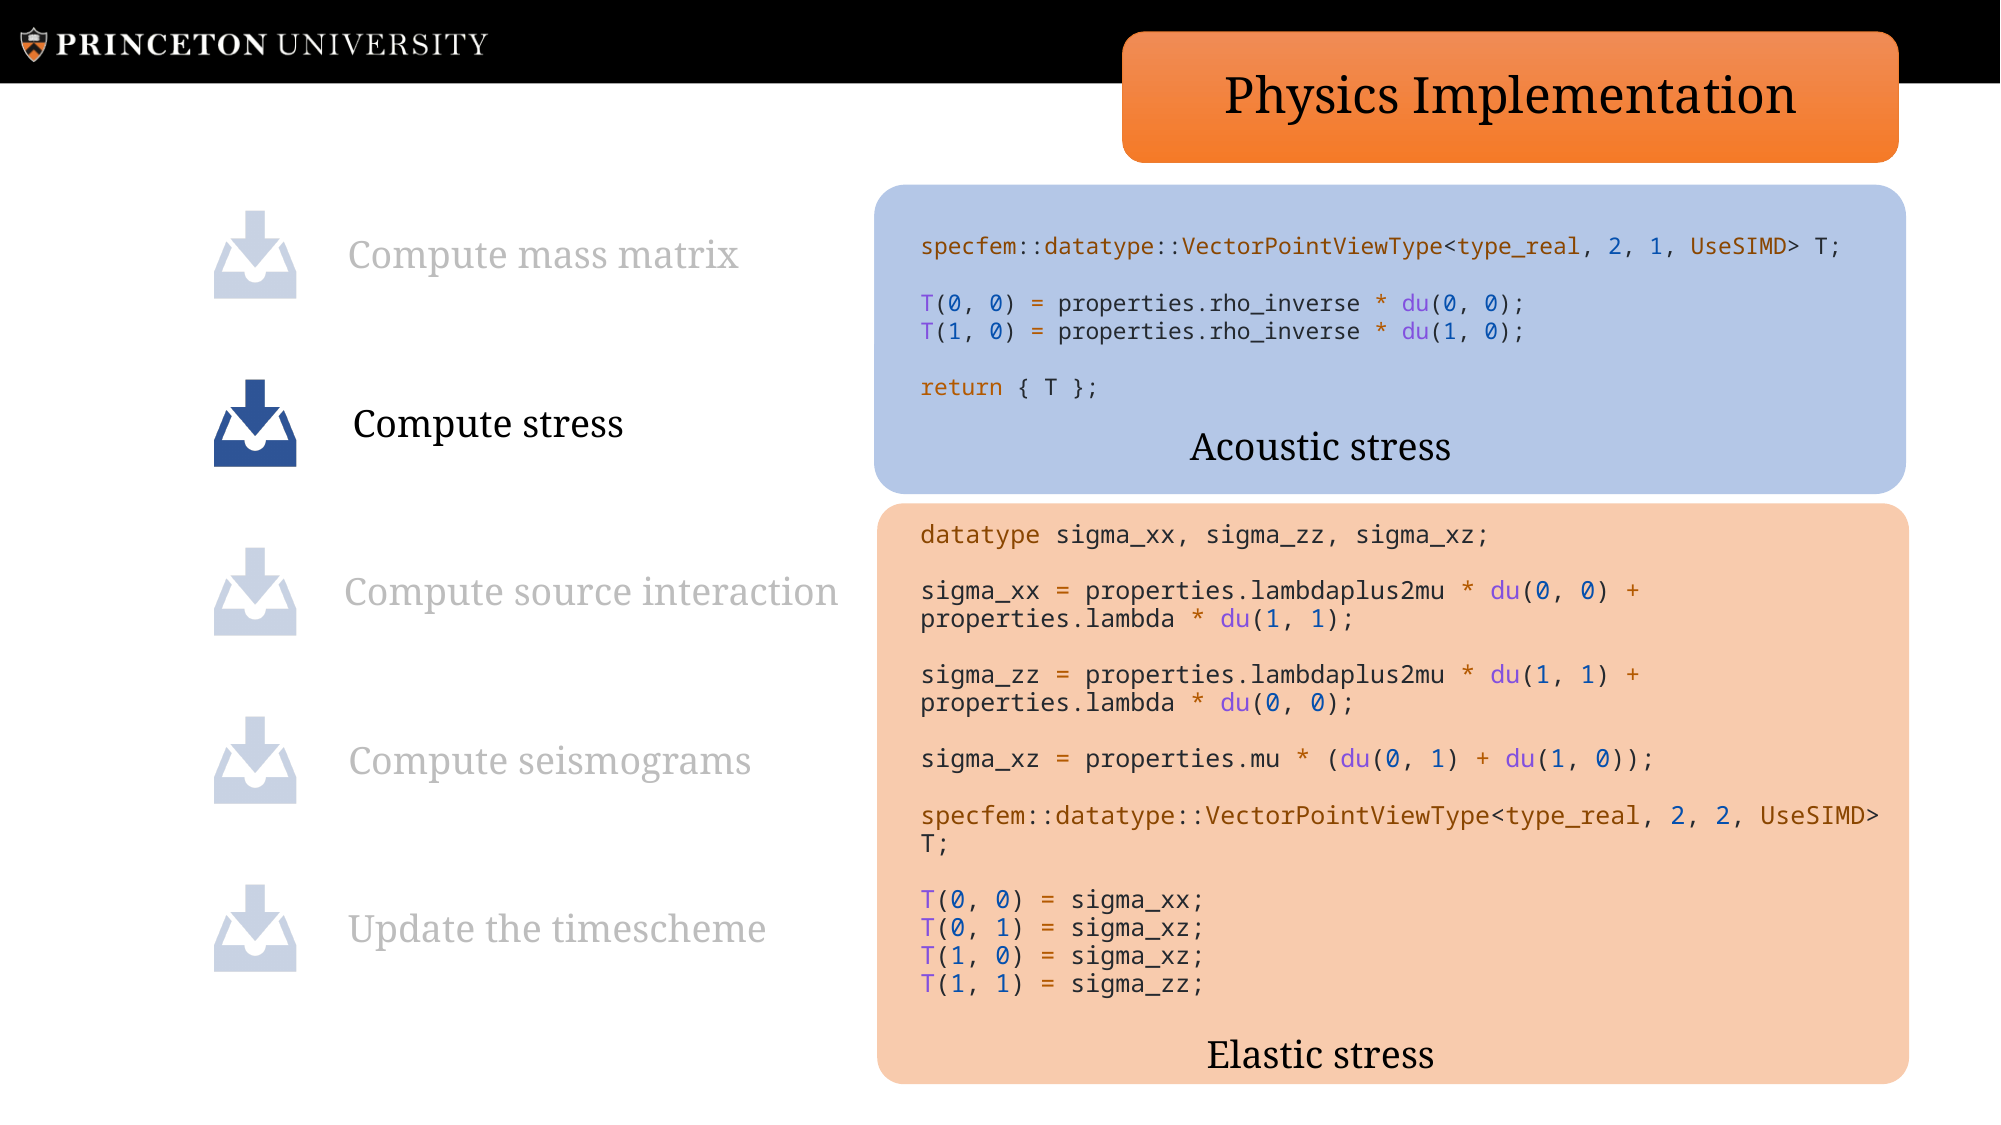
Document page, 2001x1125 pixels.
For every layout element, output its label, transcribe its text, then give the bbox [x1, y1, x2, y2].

text_box Elastic stress [1191, 1023, 1450, 1084]
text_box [197, 196, 743, 313]
text_box specfem::datatype::VectorPointViewType<type_real, 2, 1, UseSIMD> T; T(0, 0) = properties.rho_inverse * du(0, 0); T(1, 0) = properties.rho_inverse * du(1, 0); return { T }; [905, 224, 1881, 408]
text_box datatype sigma_xx, sigma_zz, sigma_xz; sigma_xx = properties.lambdaplus2mu * du(0, 0) + properties.lambda * du(1, 1); sigma_zz = properties.lambdaplus2mu * du(1, 1) + properties.lambda * du(0, 0); sigma_xz = properties.mu * (du(0, 1) + du(1, 0)); specfem::datatype::VectorPointViewType<type_real, 2, 2, UseSIMD> T; T(0, 0) = sigma_xx; T(0, 1) = sigma_xz; T(1, 0) = sigma_xz; T(1, 1) = sigma_zz; [905, 512, 1906, 1006]
text_box [144, 533, 875, 1008]
text_box [144, 132, 875, 345]
title Physics Implementation [1124, 31, 1899, 163]
text_box [873, 183, 1908, 496]
text_box Acoustic stress [1174, 415, 1467, 476]
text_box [197, 870, 772, 986]
picture [0, 3, 510, 84]
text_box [197, 365, 633, 481]
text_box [197, 702, 757, 818]
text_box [197, 533, 840, 650]
text_box [876, 502, 1911, 1086]
